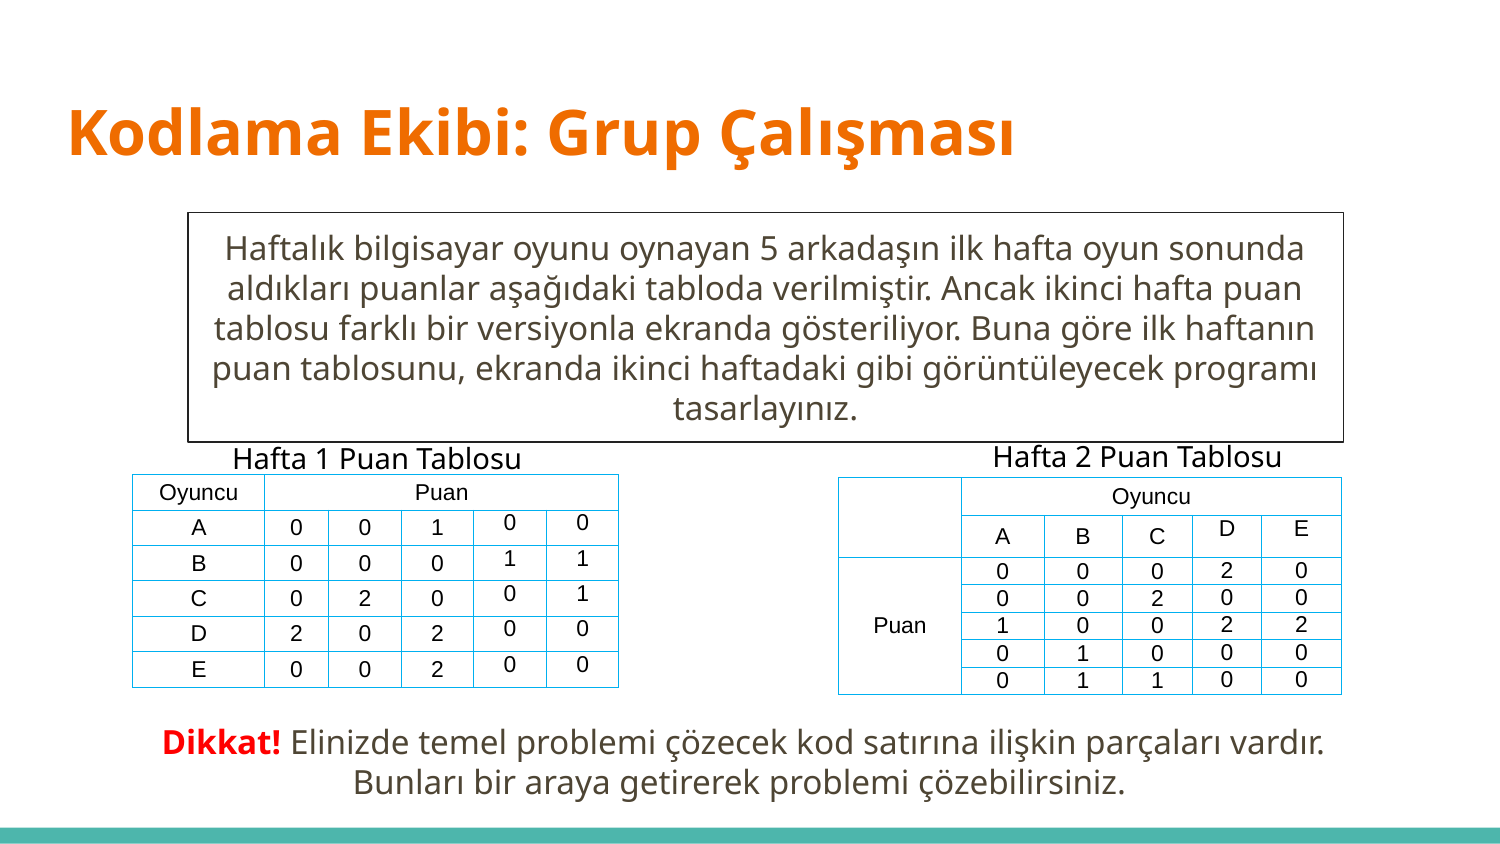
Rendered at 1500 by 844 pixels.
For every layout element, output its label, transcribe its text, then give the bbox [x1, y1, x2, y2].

table_cell 0 [265, 581, 328, 616]
table_cell 0 [329, 511, 401, 545]
table_cell 0 [547, 511, 618, 545]
table_cell E [1262, 516, 1341, 557]
table_cell 0 [402, 546, 473, 580]
table_cell D [133, 617, 264, 651]
table_cell 1 [1123, 668, 1192, 694]
table_cell 0 [474, 652, 546, 687]
table_cell 2 [402, 652, 473, 687]
table_cell 0 [1262, 668, 1341, 694]
table_cell 0 [402, 581, 473, 616]
table_cell 0 [1193, 640, 1261, 667]
table_cell E [133, 652, 264, 687]
table_cell B [1045, 516, 1122, 557]
table_cell 2 [1193, 558, 1261, 584]
table_header Oyuncu [133, 475, 264, 510]
title Kodlama Ekibi: Grup Çalışması [51, 72, 1449, 189]
table_cell 1 [402, 511, 473, 545]
table_cell 0 [474, 617, 546, 651]
table_cell 2 [1123, 585, 1192, 612]
table_cell 0 [1193, 585, 1261, 612]
table_cell 0 [1262, 558, 1341, 584]
table_cell 1 [962, 613, 1044, 639]
table_cell 2 [1262, 613, 1341, 639]
table_header [839, 478, 961, 557]
table_cell 1 [1045, 668, 1122, 694]
table_cell C [133, 581, 264, 616]
table_cell 2 [402, 617, 473, 651]
table_cell 0 [1045, 558, 1122, 584]
table_cell A [133, 511, 264, 545]
table_cell 2 [329, 581, 401, 616]
table_cell 0 [962, 640, 1044, 667]
table_cell 0 [474, 581, 546, 616]
list Hafta 2 Puan Tablosu [977, 415, 1500, 544]
table_cell D [1193, 516, 1261, 557]
table_cell C [1123, 516, 1192, 557]
table_cell 0 [1123, 613, 1192, 639]
table_cell 1 [547, 581, 618, 616]
text_box Haftalık bilgisayar oyunu oynayan 5 arkadaşın ilk hafta oyun sonunda aldıkları puanlar aşağıdaki tabloda verilmiştir. Ancak ikinci hafta puan tablosu farklı bir versiyonla ekranda gösteriliyor. Buna göre ilk haftanın puan tablosunu, ekranda ikinci haftadaki gibi görüntüleyecek programı tasarlayınız. [187, 212, 1344, 443]
table_cell 0 [265, 546, 328, 580]
table_cell 0 [1123, 640, 1192, 667]
table_cell 0 [962, 668, 1044, 694]
table_cell 0 [1045, 613, 1122, 639]
table_cell 0 [962, 585, 1044, 612]
table_cell Puan [839, 558, 961, 694]
table_cell 1 [547, 546, 618, 580]
table_cell 0 [1262, 585, 1341, 612]
table_cell B [133, 546, 264, 580]
table_cell 0 [1193, 668, 1261, 694]
table_cell 0 [962, 558, 1044, 584]
table_cell 0 [329, 652, 401, 687]
table_cell 0 [265, 511, 328, 545]
text_box Dikkat! Elinizde temel problemi çözecek kod satırına ilişkin parçaları vardır. Bunları bir araya getirerek problemi çözebilirsiniz. [127, 706, 1362, 844]
table_header Puan [265, 475, 618, 510]
table_cell 2 [265, 617, 328, 651]
table_cell A [962, 516, 1044, 557]
table_cell 0 [474, 511, 546, 545]
table_cell 0 [265, 652, 328, 687]
table_cell 0 [547, 617, 618, 651]
table_cell 0 [329, 546, 401, 580]
table_cell 0 [1262, 640, 1341, 667]
table_cell 0 [1123, 558, 1192, 584]
table_cell 1 [474, 546, 546, 580]
table_header Oyuncu [962, 478, 1341, 515]
table_cell 0 [547, 652, 618, 687]
table_cell 0 [1045, 585, 1122, 612]
table_cell 1 [1045, 640, 1122, 667]
table_cell 0 [329, 617, 401, 651]
list Hafta 1 Puan Tablosu [217, 443, 760, 546]
table_cell 2 [1193, 613, 1261, 639]
